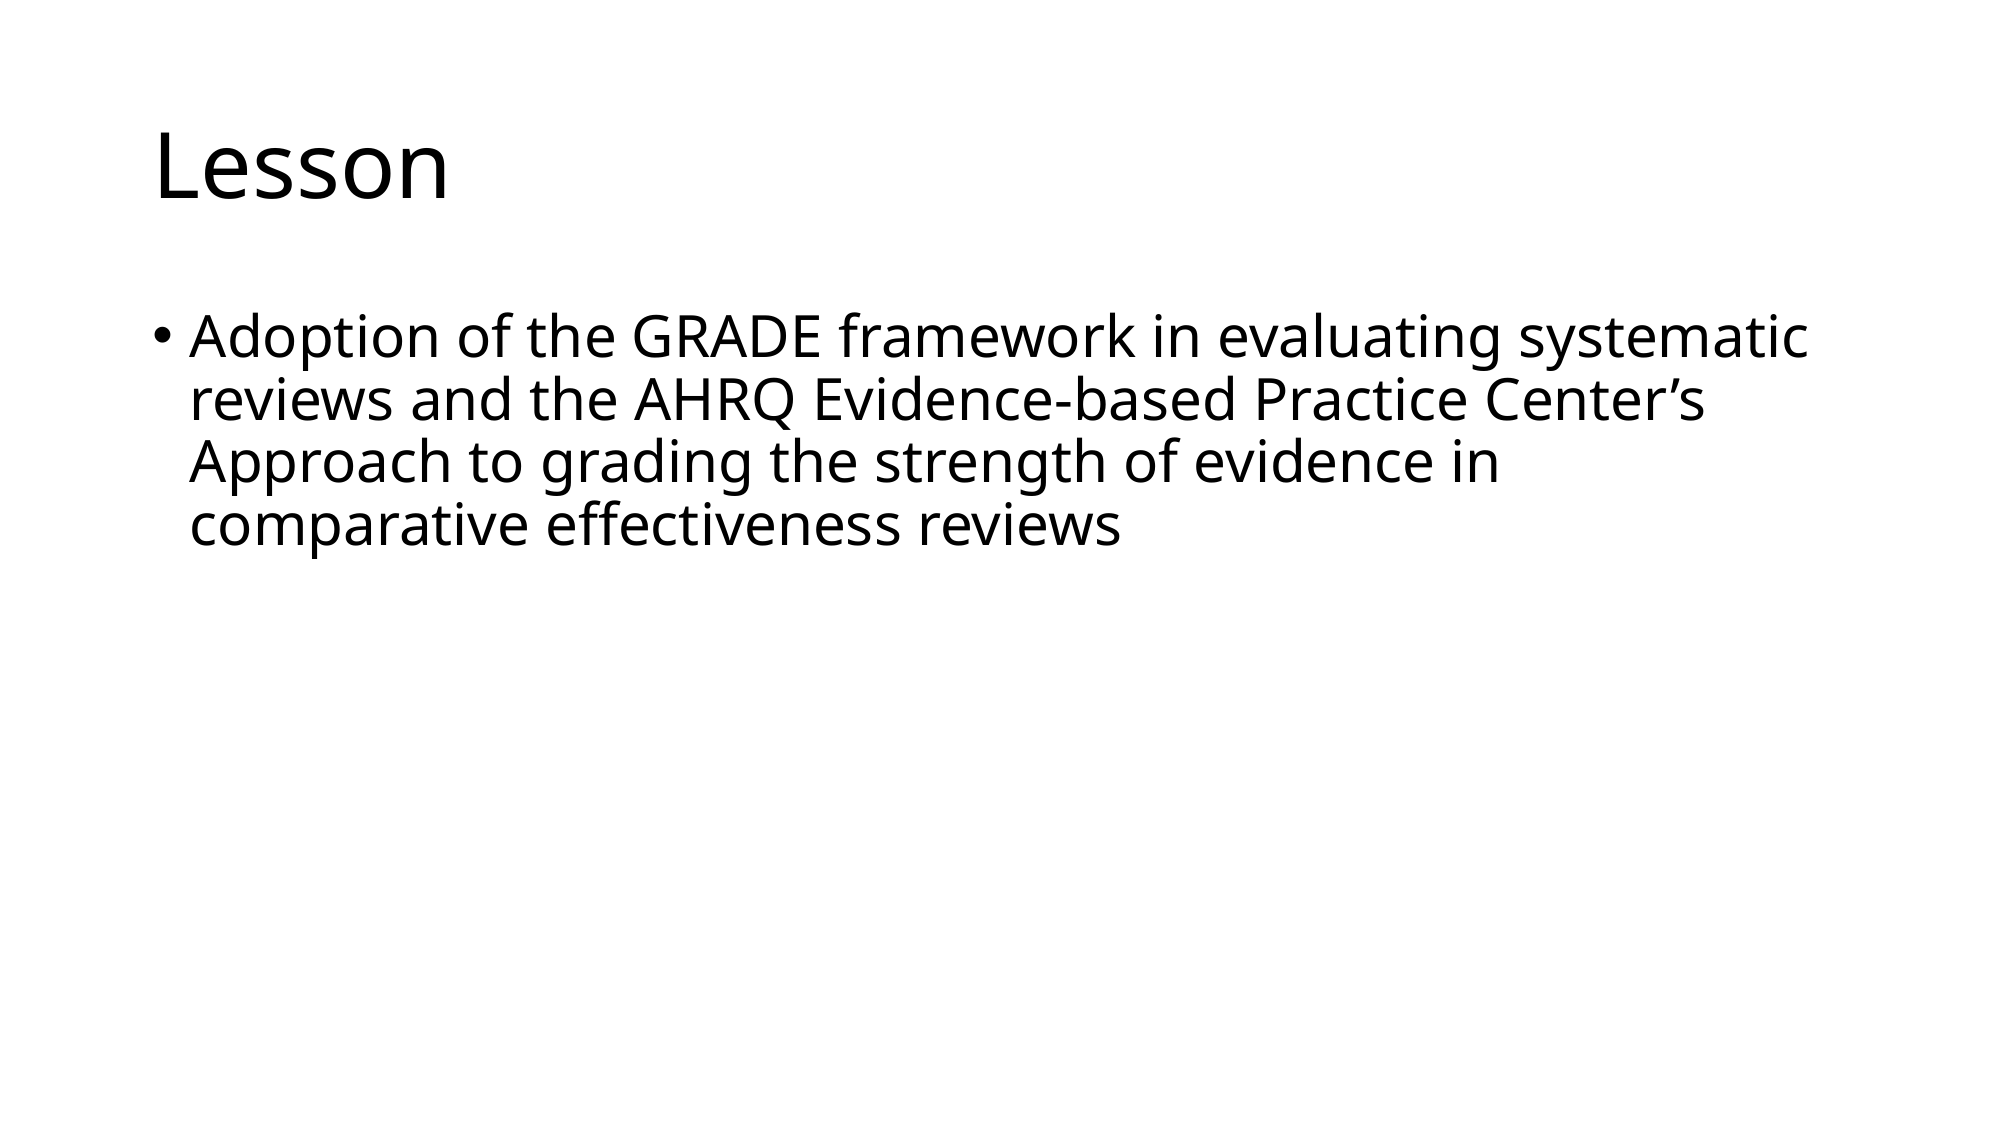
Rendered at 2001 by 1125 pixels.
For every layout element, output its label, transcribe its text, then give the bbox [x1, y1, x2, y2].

list Adoption of the GRADE framework in evaluating systematic reviews and the AHRQ Evidence-based Practice Center’s Approach to grading the strength of evidence in comparative effectiveness reviews [137, 299, 1863, 1014]
title Lesson [137, 59, 1863, 278]
